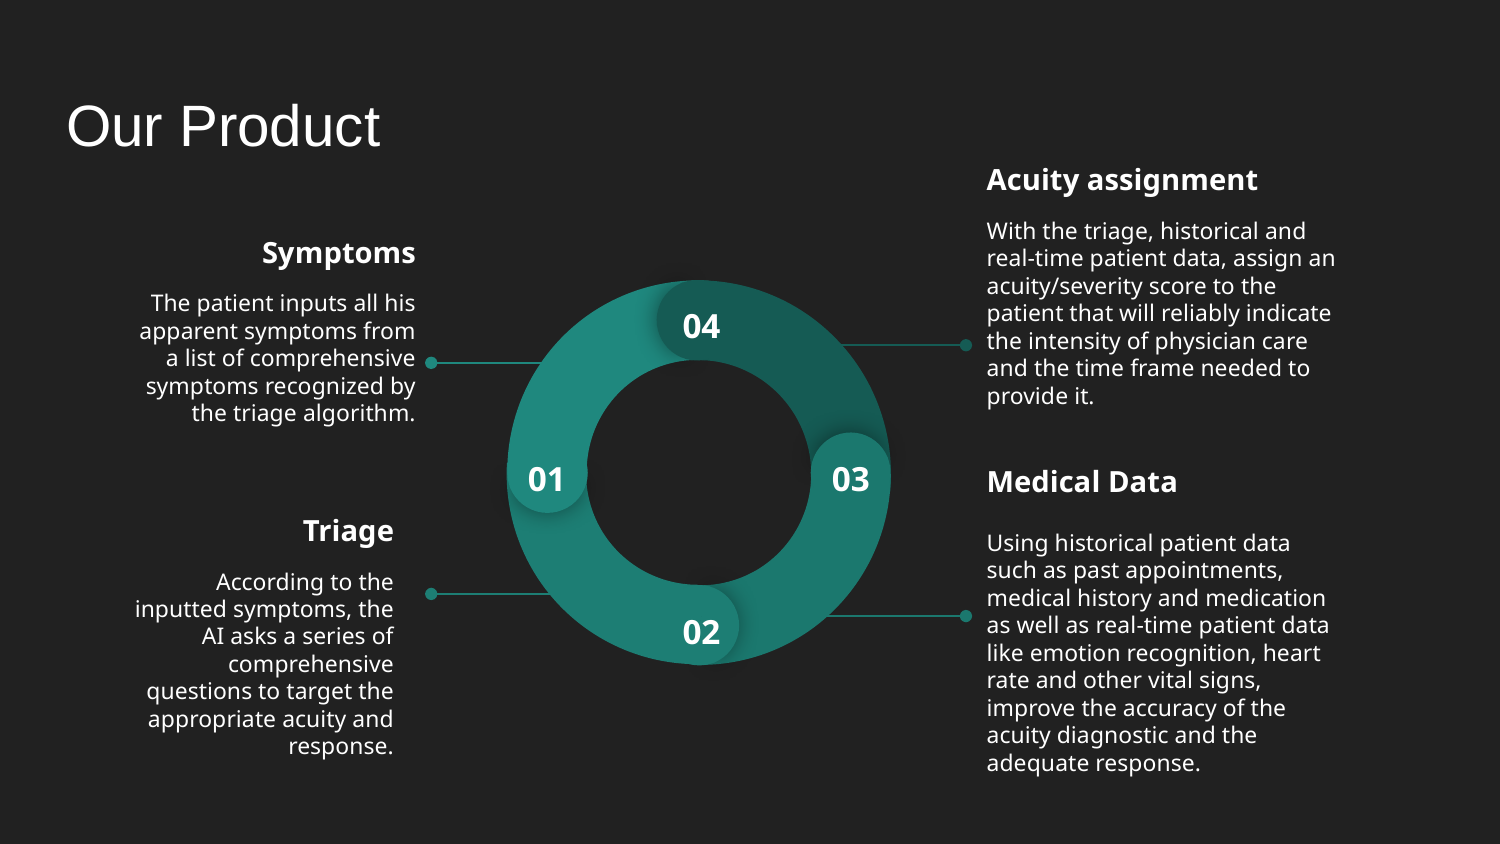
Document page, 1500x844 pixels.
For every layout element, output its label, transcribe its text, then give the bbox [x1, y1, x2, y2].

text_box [109, 135, 1366, 770]
title Our Product [51, 72, 1449, 167]
